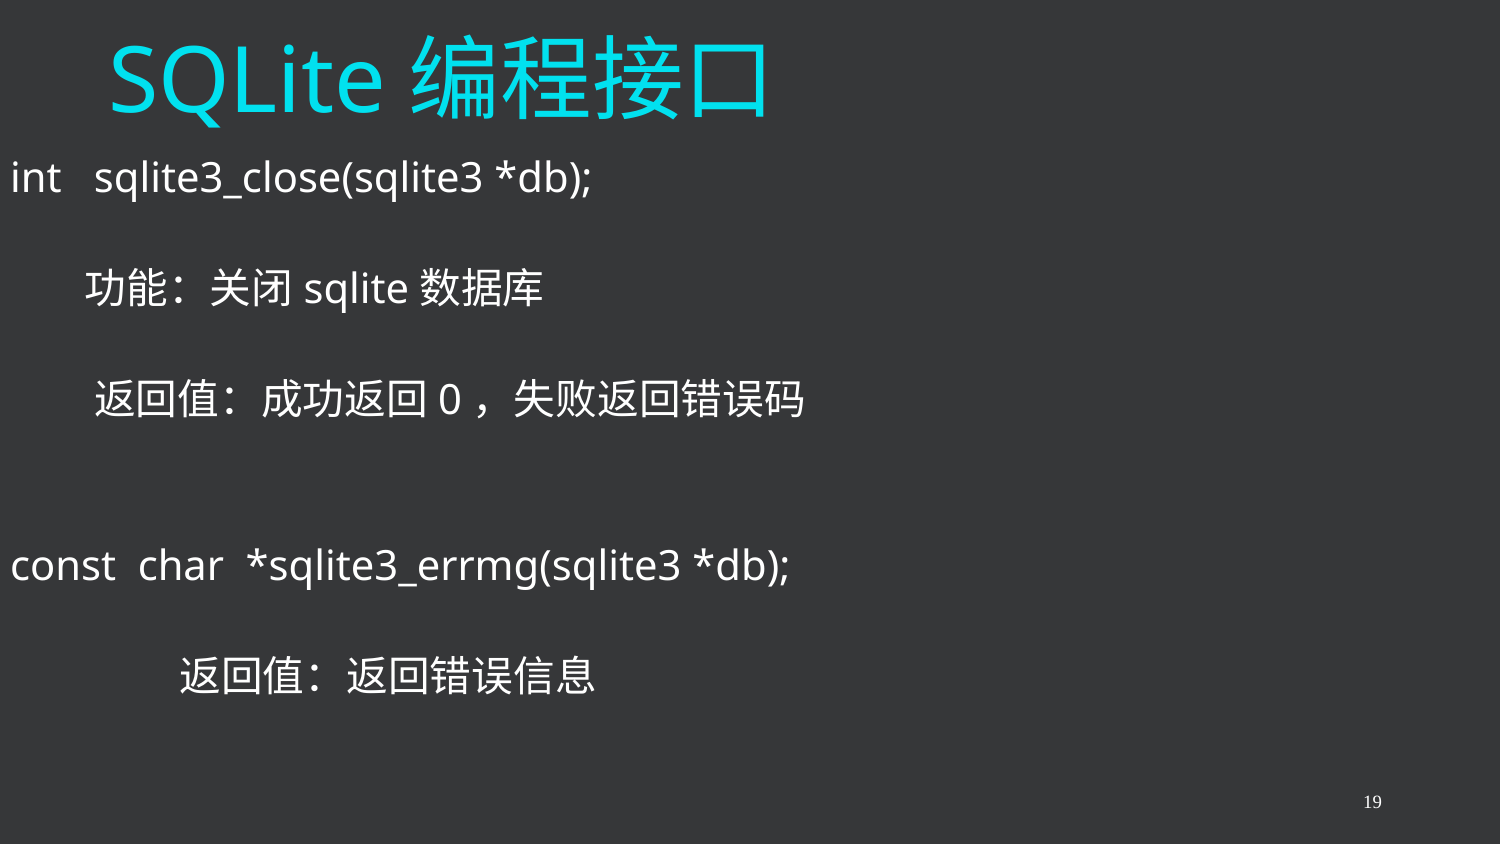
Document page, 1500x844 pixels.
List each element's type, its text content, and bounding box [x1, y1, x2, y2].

title SQLite编程接口 [96, 67, 1081, 139]
list int sqlite3_close(sqlite3 *db); 功能：关闭sqlite数据库 返回值：成功返回0，失败返回错误码 const char *sqlite3_errmg(sqlite3 *db); 返回值：返回错误信息 [0, 149, 875, 798]
slide_number 19 [1059, 782, 1397, 828]
